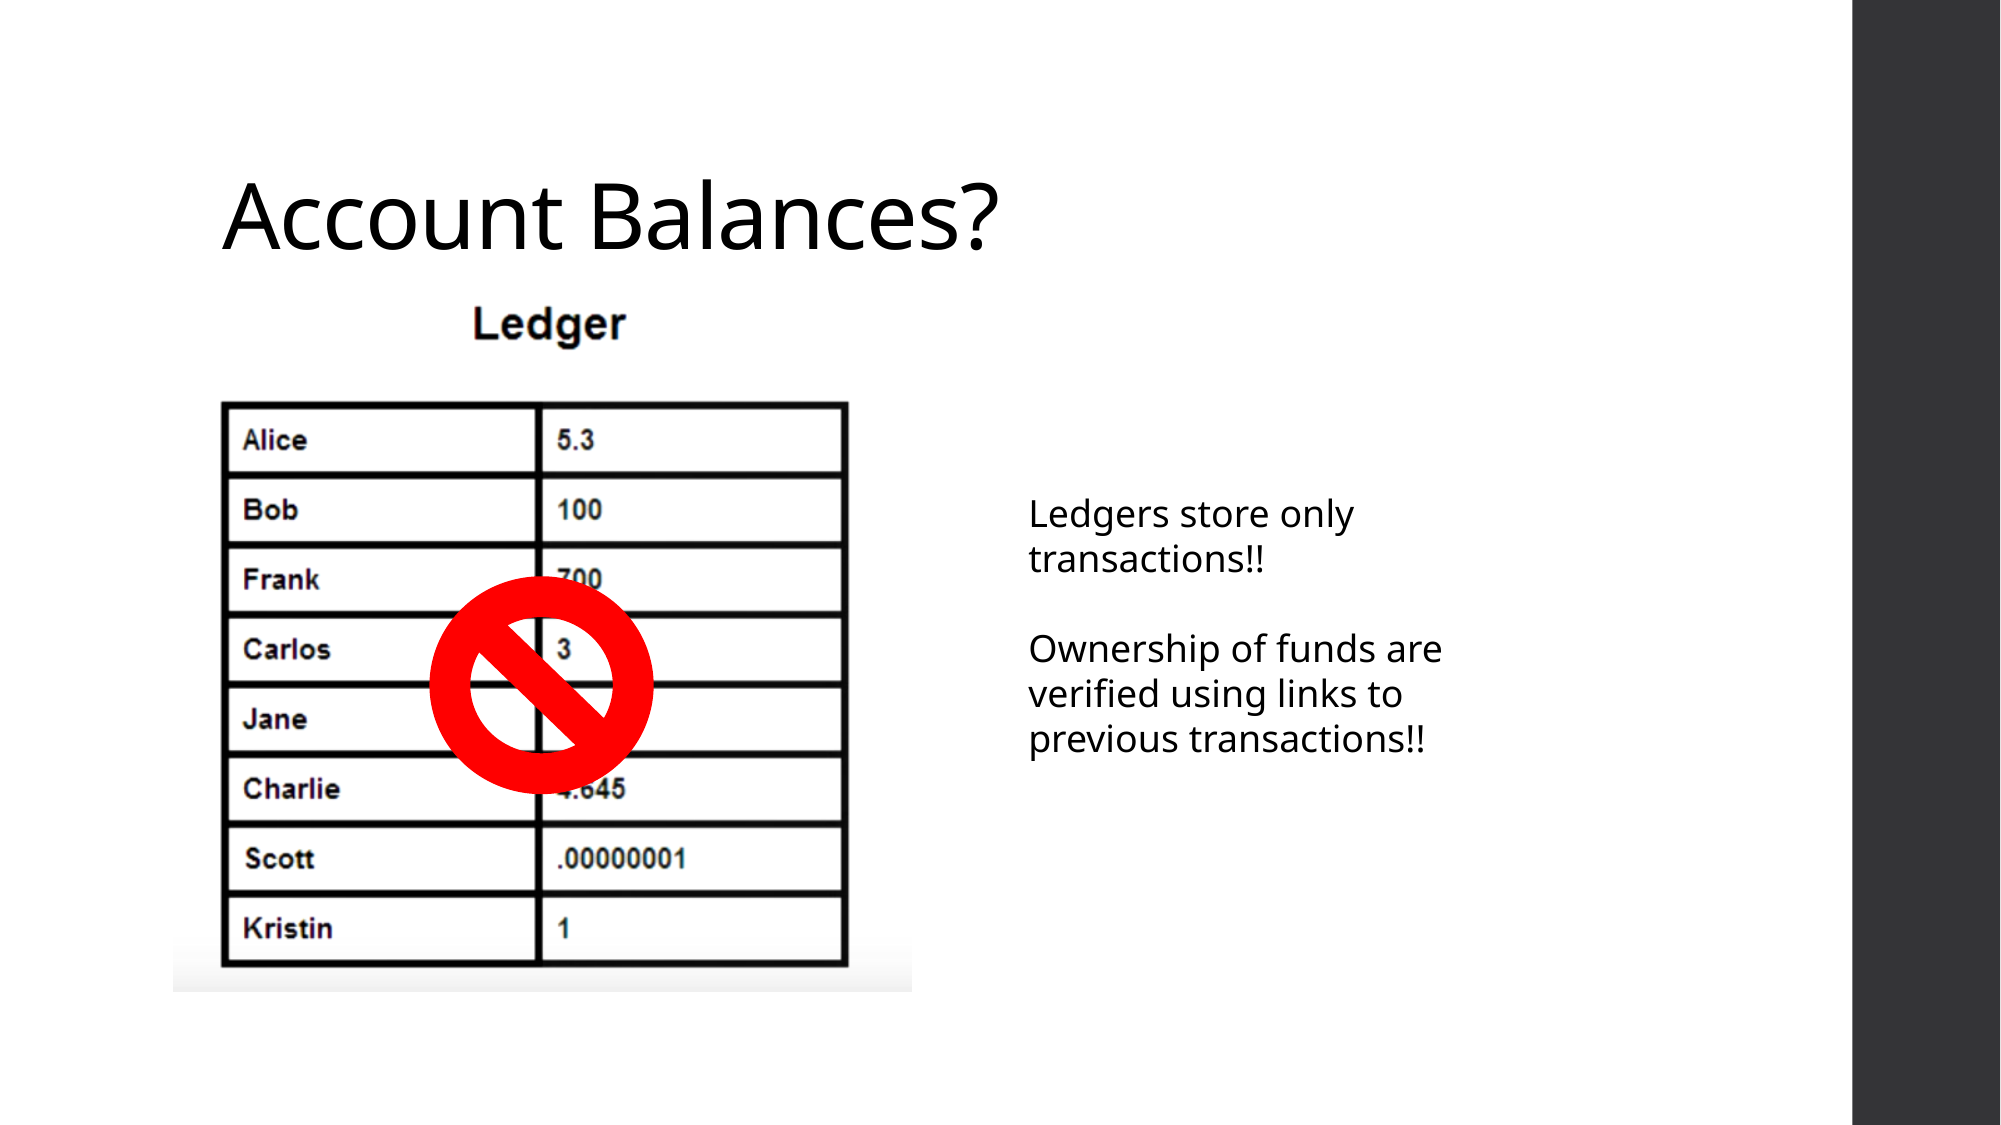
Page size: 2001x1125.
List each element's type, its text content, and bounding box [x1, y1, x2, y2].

title Account Balances? [206, 60, 1797, 278]
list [172, 277, 913, 992]
text_box Ledgers store only transactions!! Ownership of funds are verified using links to previous transactions!! [1013, 483, 1579, 768]
